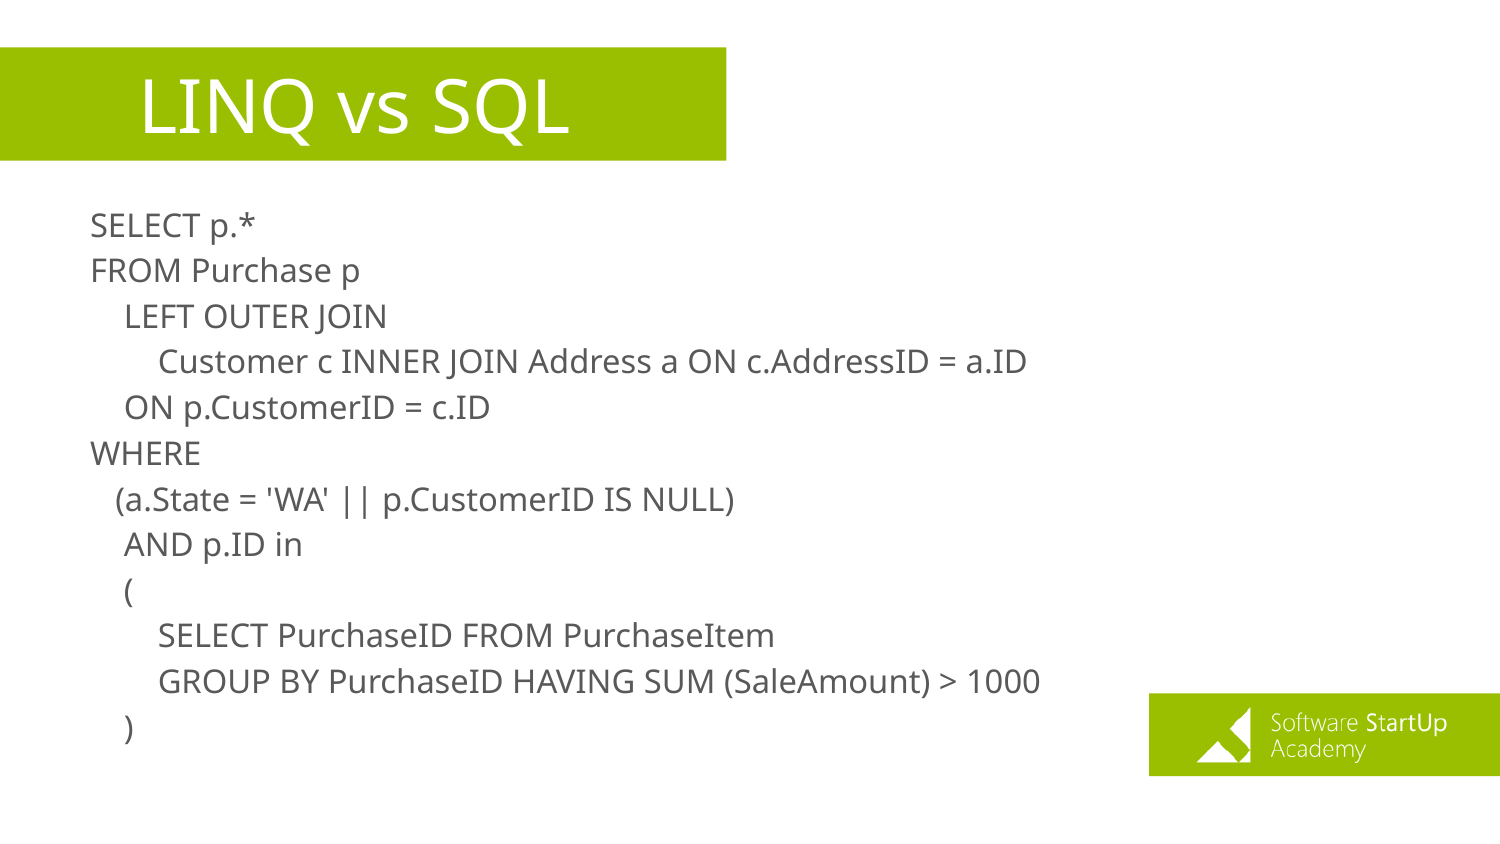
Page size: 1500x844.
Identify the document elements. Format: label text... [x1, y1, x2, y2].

list SELECT p.* FROM Purchase p LEFT OUTER JOIN Customer c INNER JOIN Address a ON c.AddressID = a.ID ON p.CustomerID = c.ID WHERE (a.State = 'WA' || p.CustomerID IS NULL) AND p.ID in ( SELECT PurchaseID FROM PurchaseItem GROUP BY PurchaseID HAVING SUM (SaleAmount) > 1000 ) [75, 196, 1425, 754]
title LINQ vs SQL [0, 76, 709, 133]
picture [1194, 703, 1448, 766]
